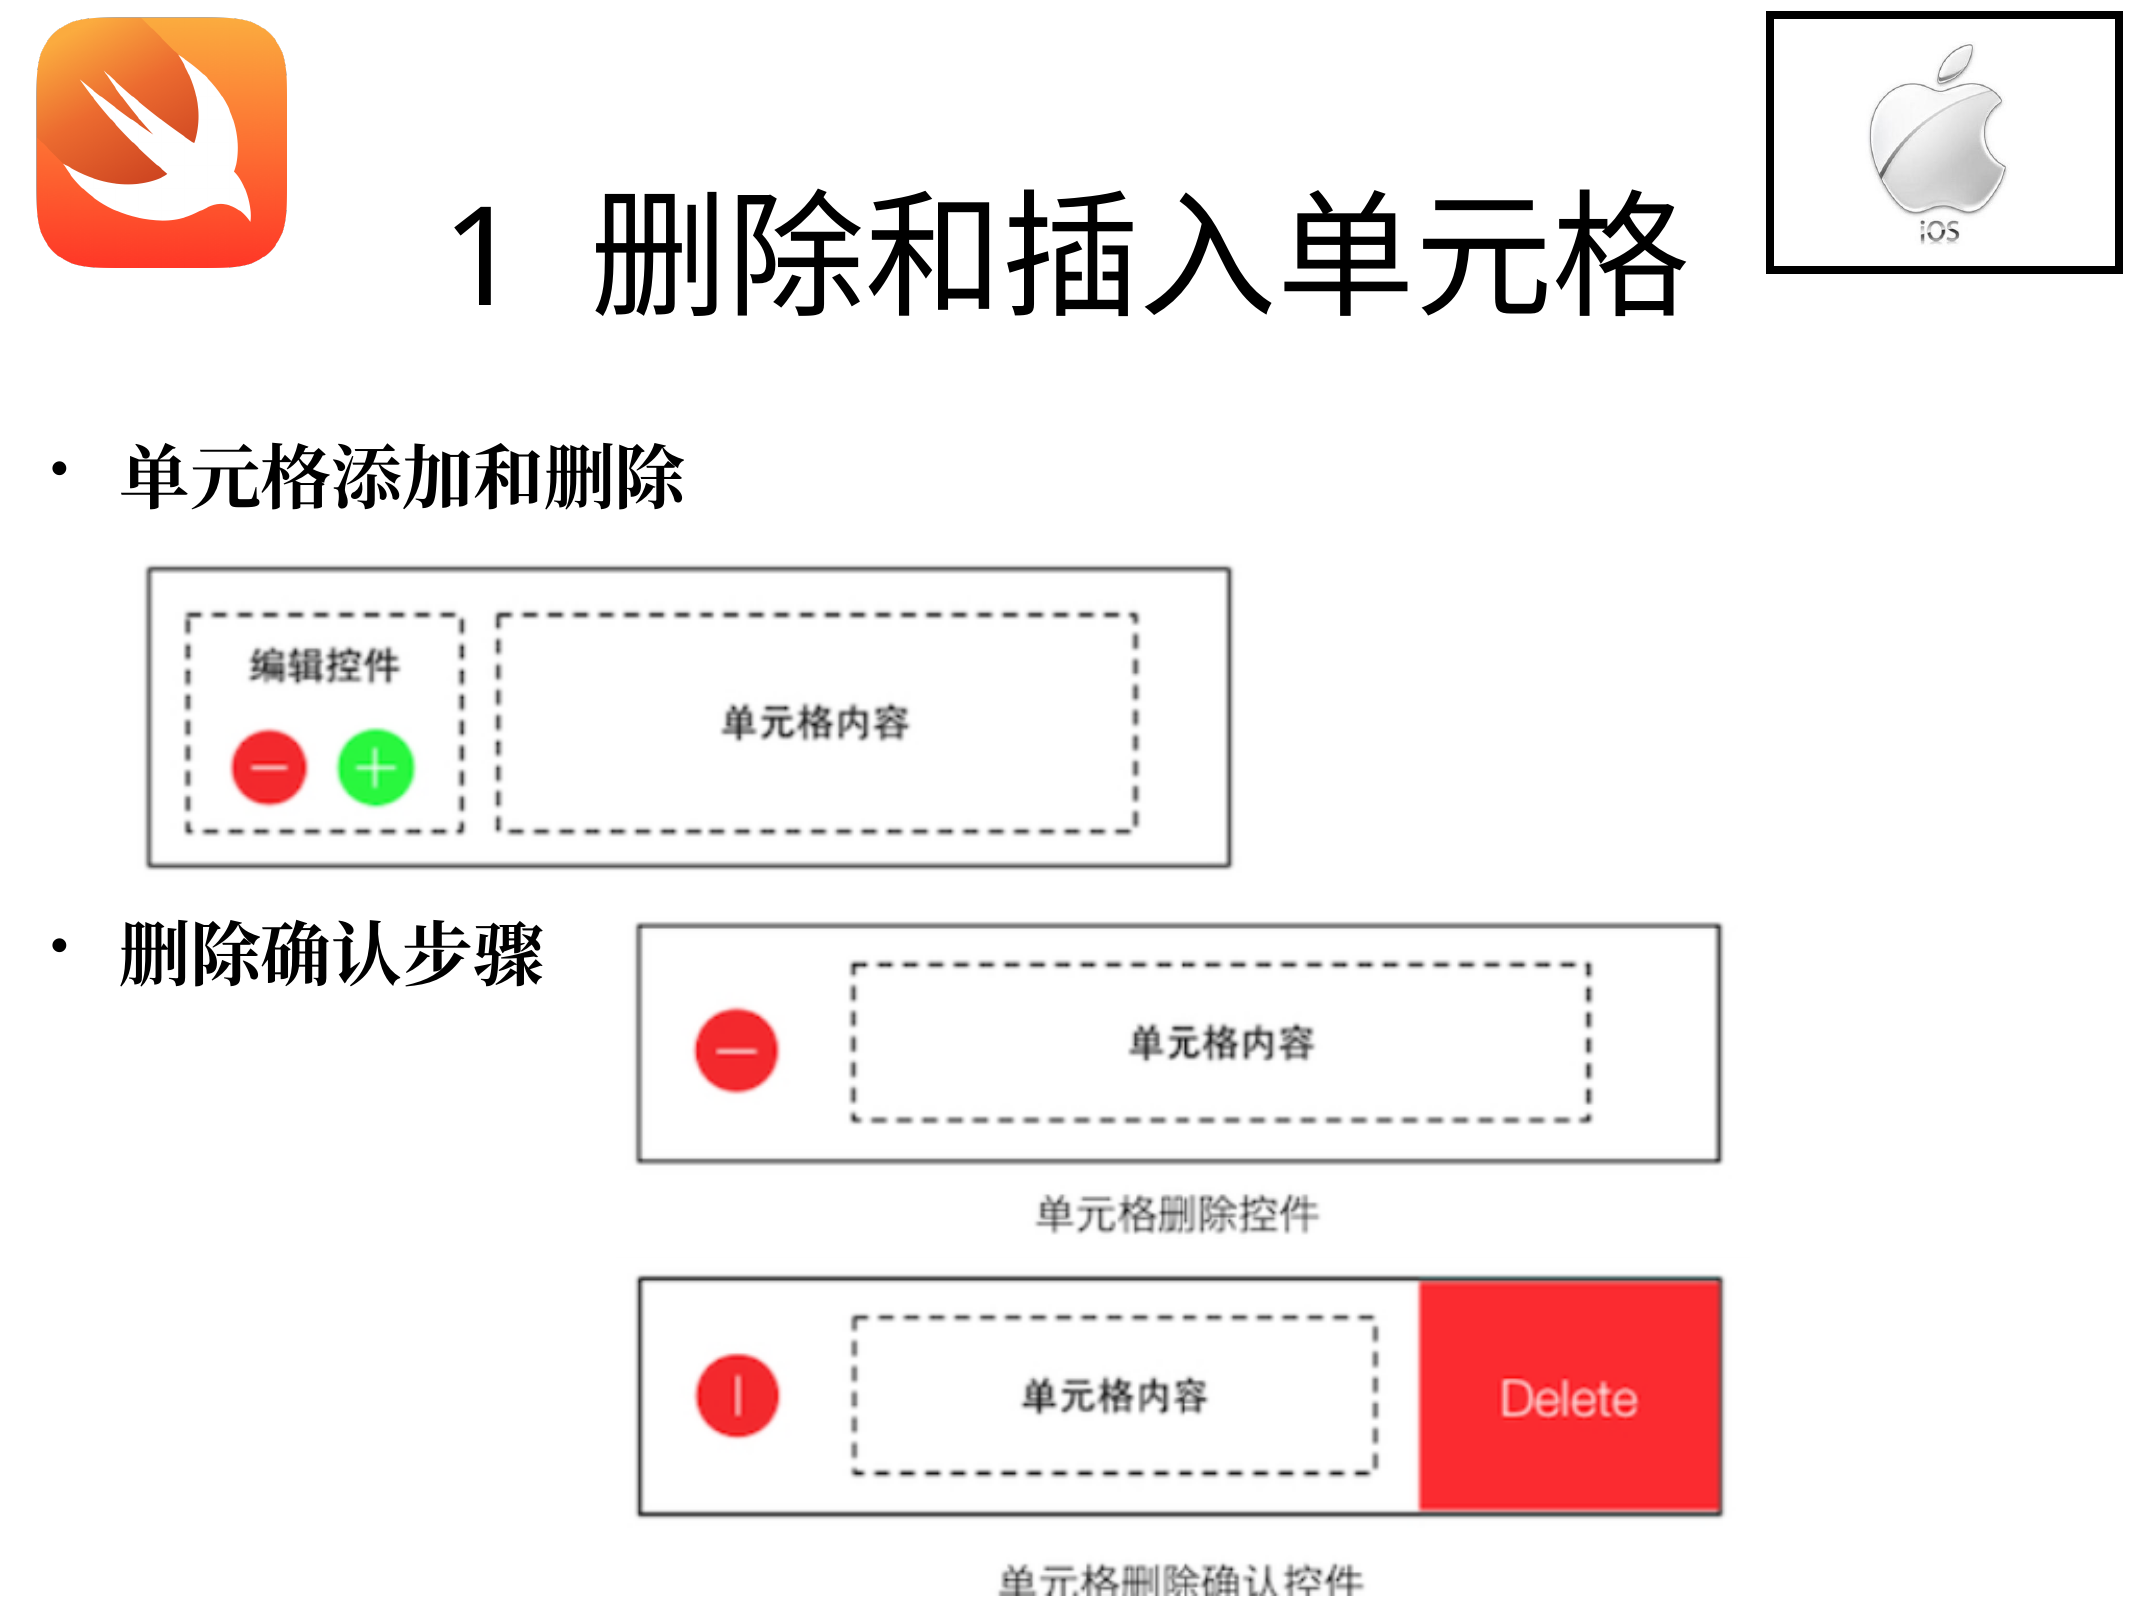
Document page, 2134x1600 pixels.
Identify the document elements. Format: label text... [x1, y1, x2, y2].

picture [1774, 19, 2115, 266]
picture [616, 1255, 1751, 1596]
picture [0, 0, 412, 393]
picture [620, 908, 1746, 1239]
title 1 删除和插入单元格 [155, 72, 1978, 423]
list 单元格添加和删除 删除确认步骤 [41, 423, 1997, 1457]
picture [124, 553, 1248, 892]
